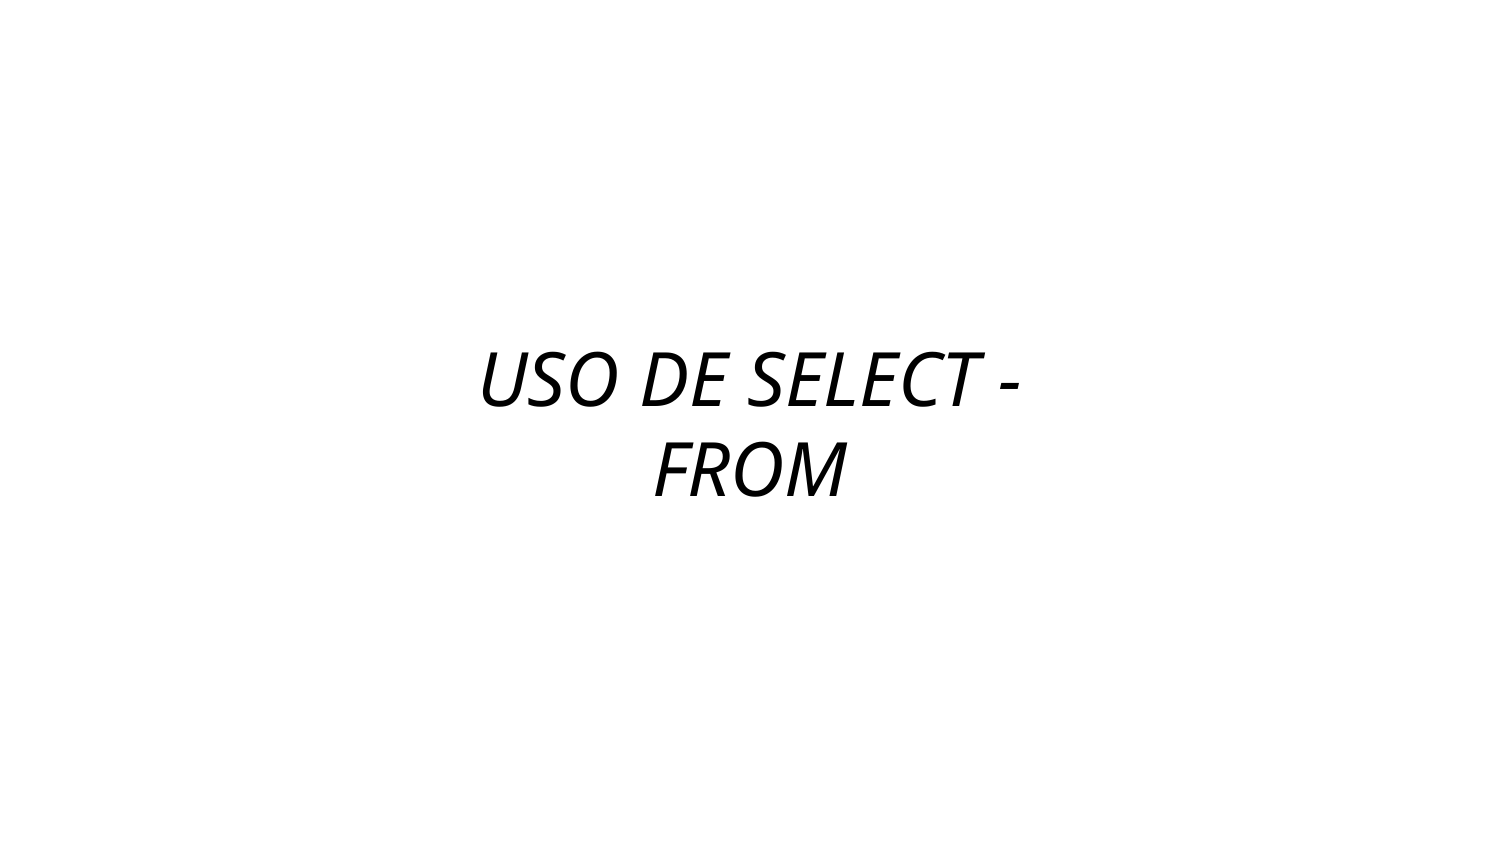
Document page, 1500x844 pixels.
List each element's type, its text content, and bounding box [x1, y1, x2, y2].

text_box USO DE SELECT - FROM [358, 340, 1142, 503]
